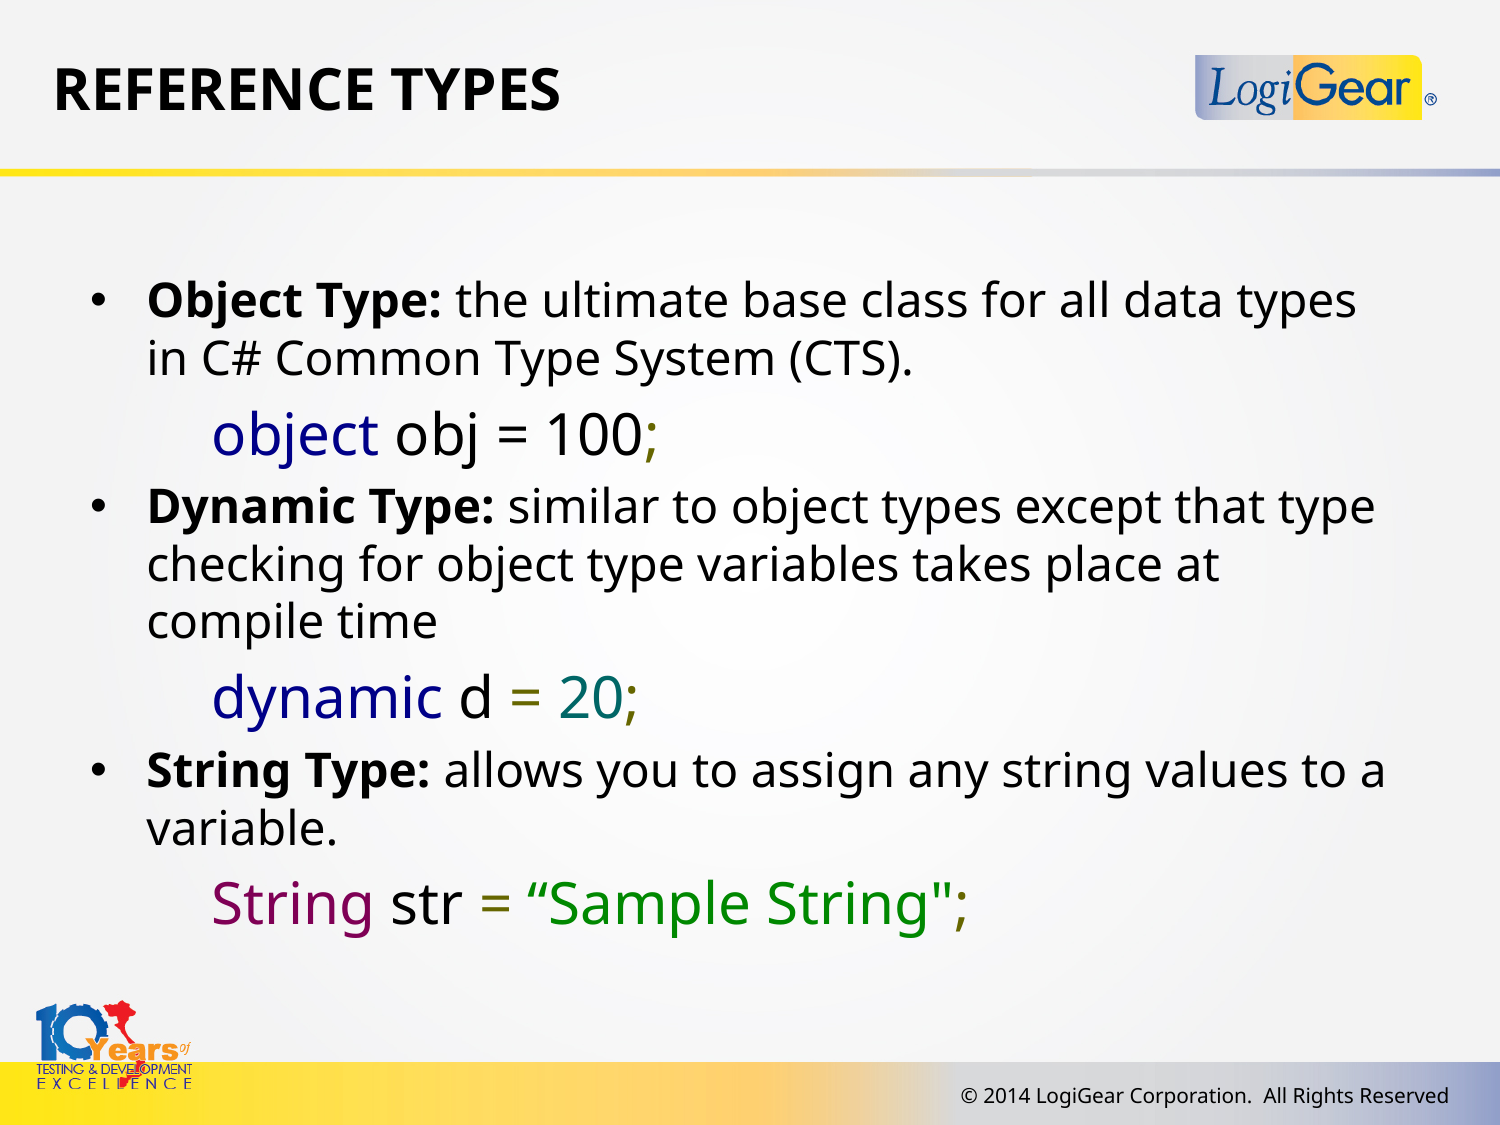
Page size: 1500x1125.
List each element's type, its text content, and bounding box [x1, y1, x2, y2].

picture [0, 0, 1500, 1125]
list Object Type: the ultimate base class for all data types in C# Common Type System (CTS). object obj = 100; Dynamic Type: similar to object types except that type checking for object type variables takes place at compile time dynamic d = 20; String Type: allows you to assign any string values to a variable. String str = “Sample String"; [75, 262, 1425, 1005]
title Reference Types [37, 37, 1188, 138]
